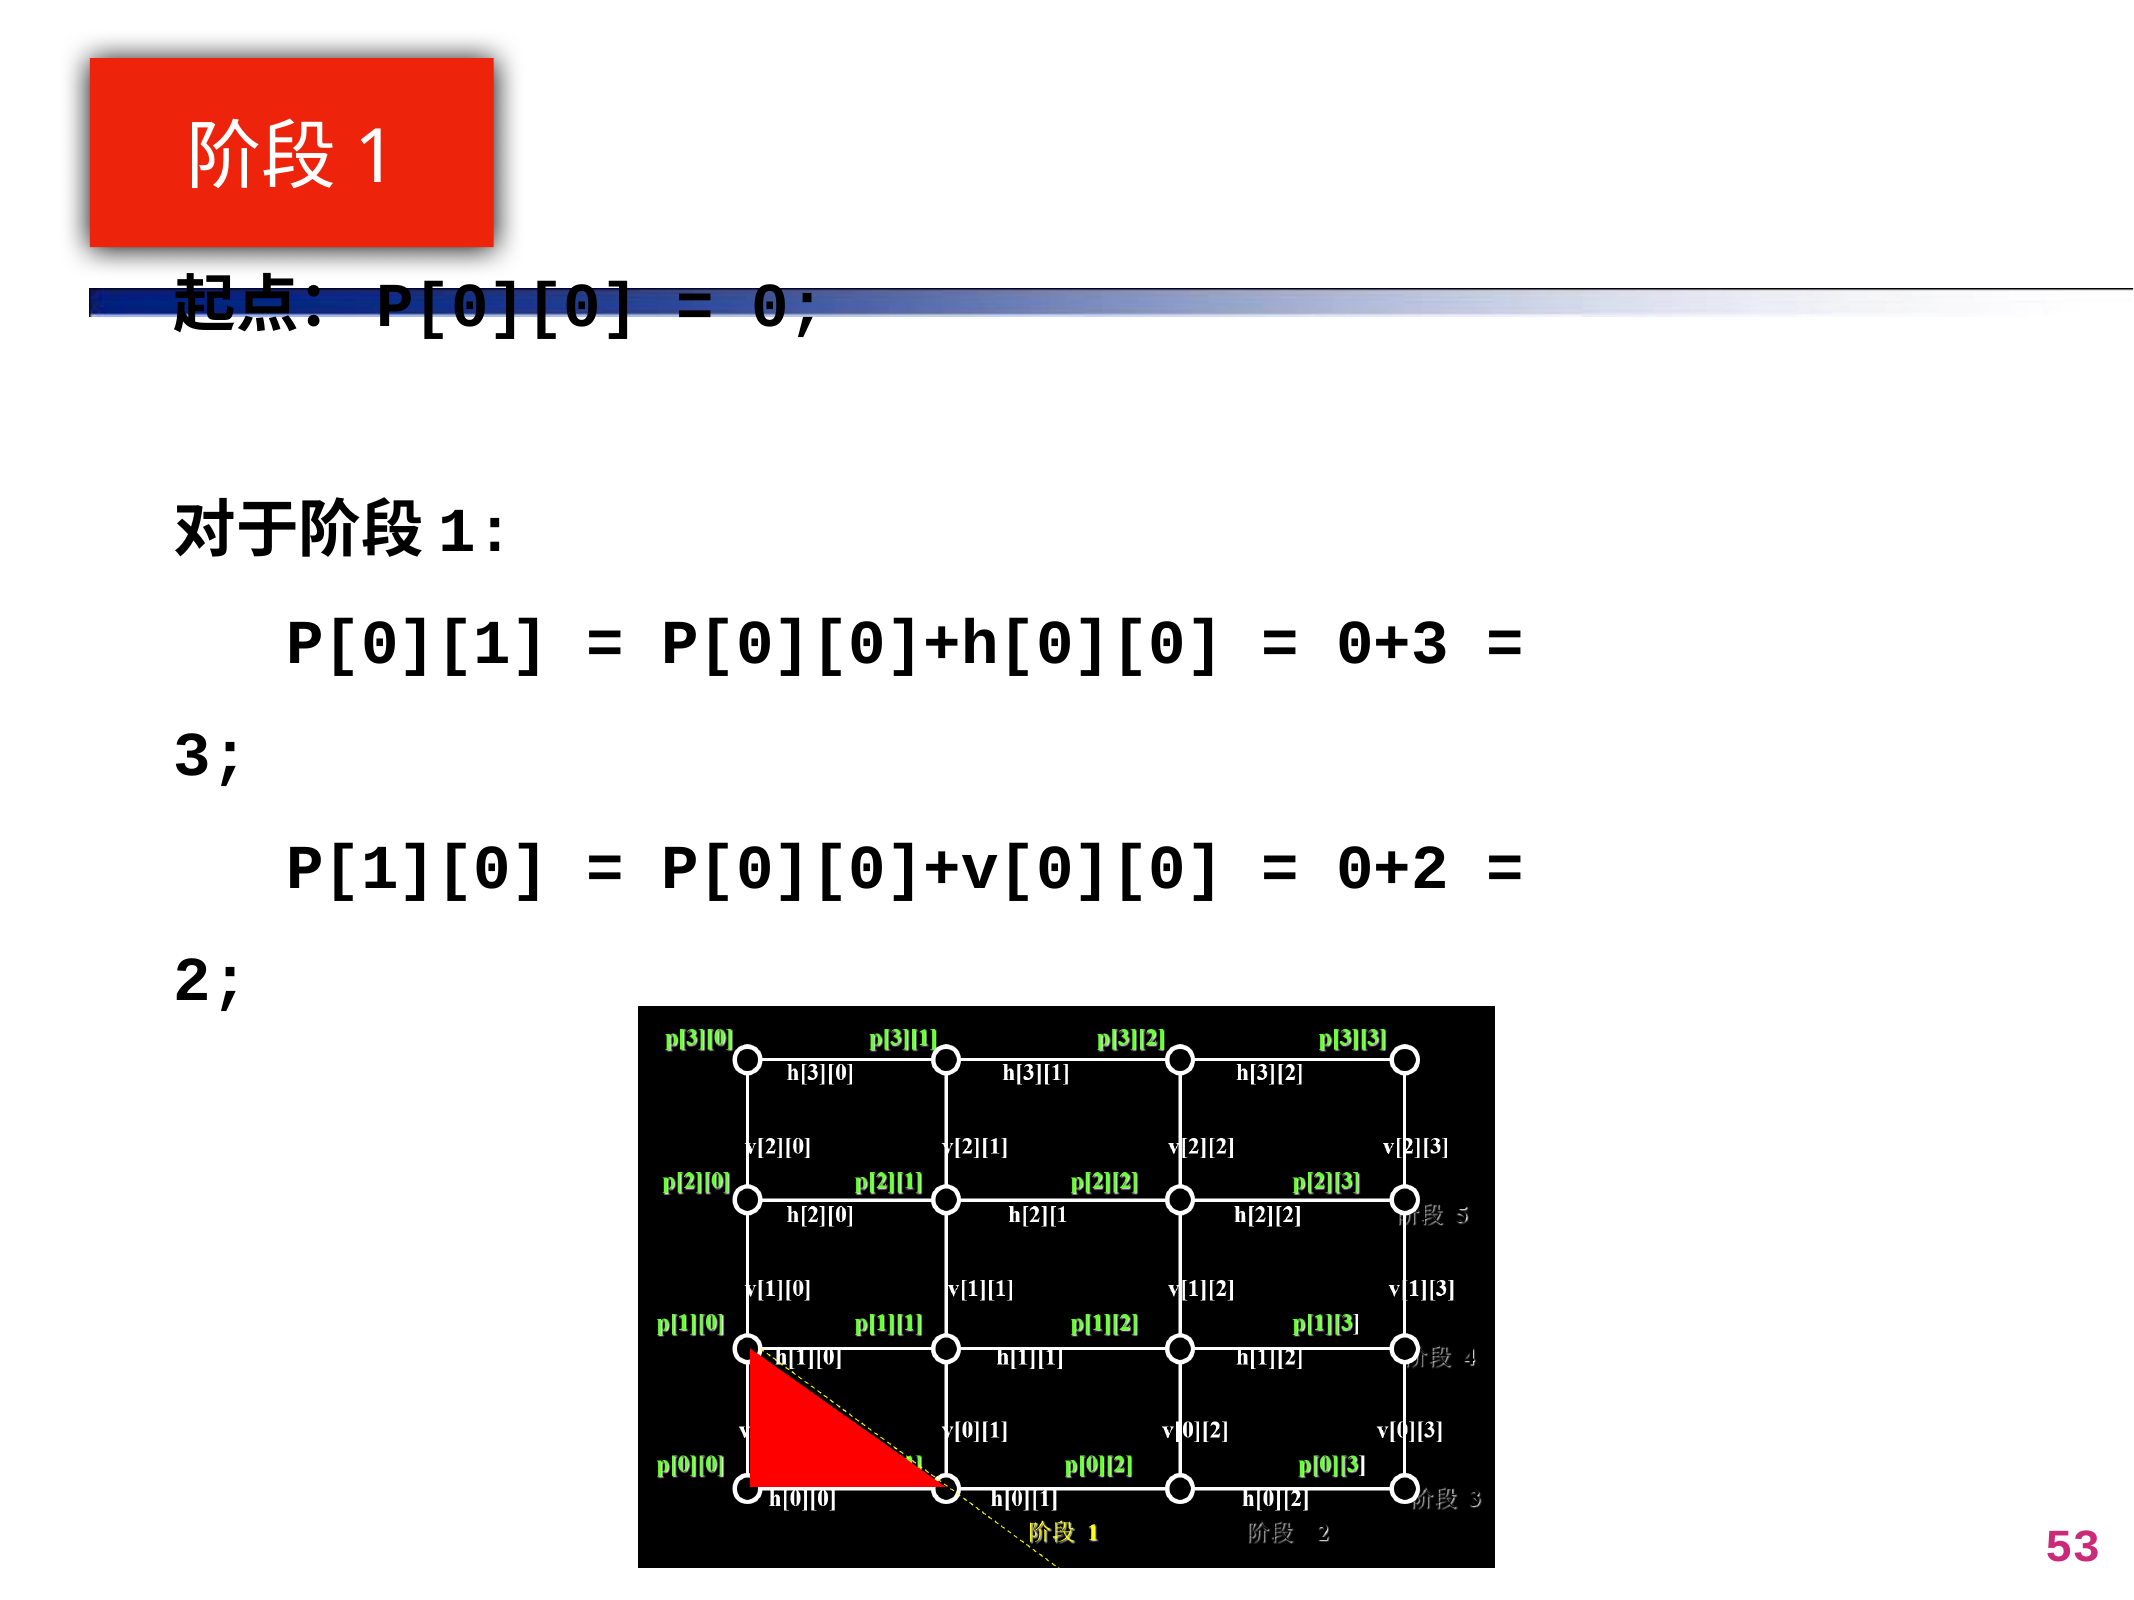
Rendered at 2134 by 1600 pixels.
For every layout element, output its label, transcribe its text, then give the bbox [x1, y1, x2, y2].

picture [638, 1006, 1495, 1568]
slide_number 53 [2031, 1504, 2112, 1582]
picture [89, 288, 2134, 317]
text_box 起点：P[0][0] = 0; 对于阶段1: P[0][1] = P[0][0]+h[0][0] = 0+3 = 3; P[1][0] = P[0][0]+v[0][0] = 0+2 = 2; [165, 330, 1533, 909]
title 阶段1 [89, 57, 495, 248]
